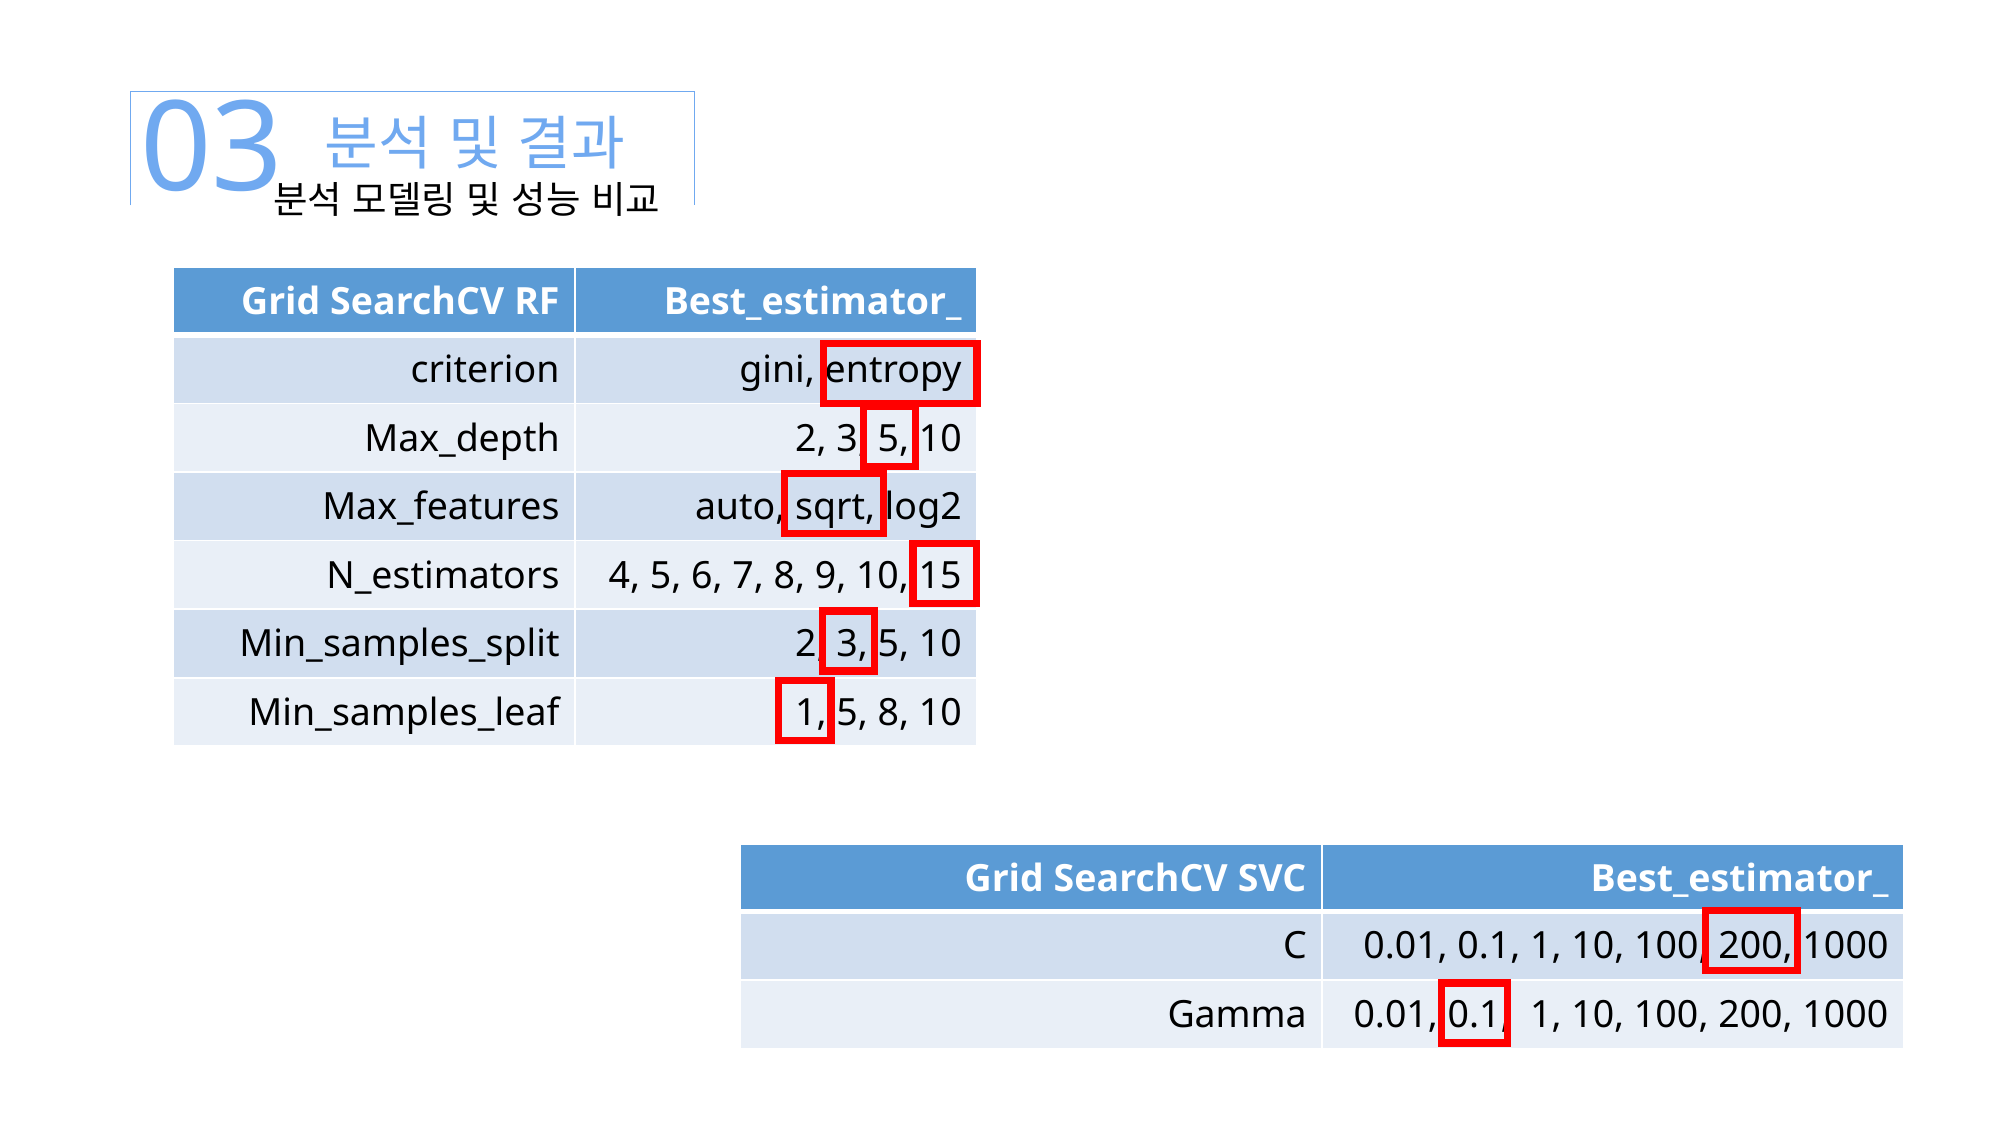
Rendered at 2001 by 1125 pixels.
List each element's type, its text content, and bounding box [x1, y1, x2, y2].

table_cell 2, 3, 5, 10 [576, 610, 976, 677]
table_cell 4, 5, 6, 7, 8, 9, 10, 15 [576, 541, 976, 608]
table_cell N_estimators [174, 541, 574, 608]
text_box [125, 33, 693, 231]
text_box [862, 406, 917, 468]
table_cell gini, entropy [576, 338, 976, 403]
text_box [784, 473, 885, 535]
table_cell 0.01, 0.1, 1, 10, 100, 200, 1000 [1323, 981, 1903, 1048]
table_cell 0.01, 0.1, 1, 10, 100, 200, 1000 [1323, 914, 1903, 979]
table_header Best_estimator_ [1323, 845, 1903, 909]
table_cell Min_samples_split [174, 610, 574, 677]
table_cell criterion [174, 338, 574, 403]
table_cell Gamma [741, 981, 1321, 1048]
table_cell 2, 3, 5, 10 [576, 404, 976, 471]
text_box [778, 679, 832, 742]
table_cell auto, sqrt, log2 [576, 473, 976, 540]
table_header Grid SearchCV RF [174, 268, 574, 332]
table_header Grid SearchCV SVC [741, 845, 1321, 909]
text_box [912, 542, 978, 604]
table_cell Min_samples_leaf [174, 679, 574, 745]
table_cell C [741, 914, 1321, 979]
text_box [1705, 910, 1799, 972]
table_cell Max_depth [174, 404, 574, 471]
table_cell Max_features [174, 473, 574, 540]
table_cell 1, 5, 8, 10 [576, 679, 976, 745]
text_box [1441, 982, 1508, 1044]
table_header Best_estimator_ [576, 268, 976, 332]
text_box [821, 610, 875, 672]
text_box [823, 343, 978, 405]
